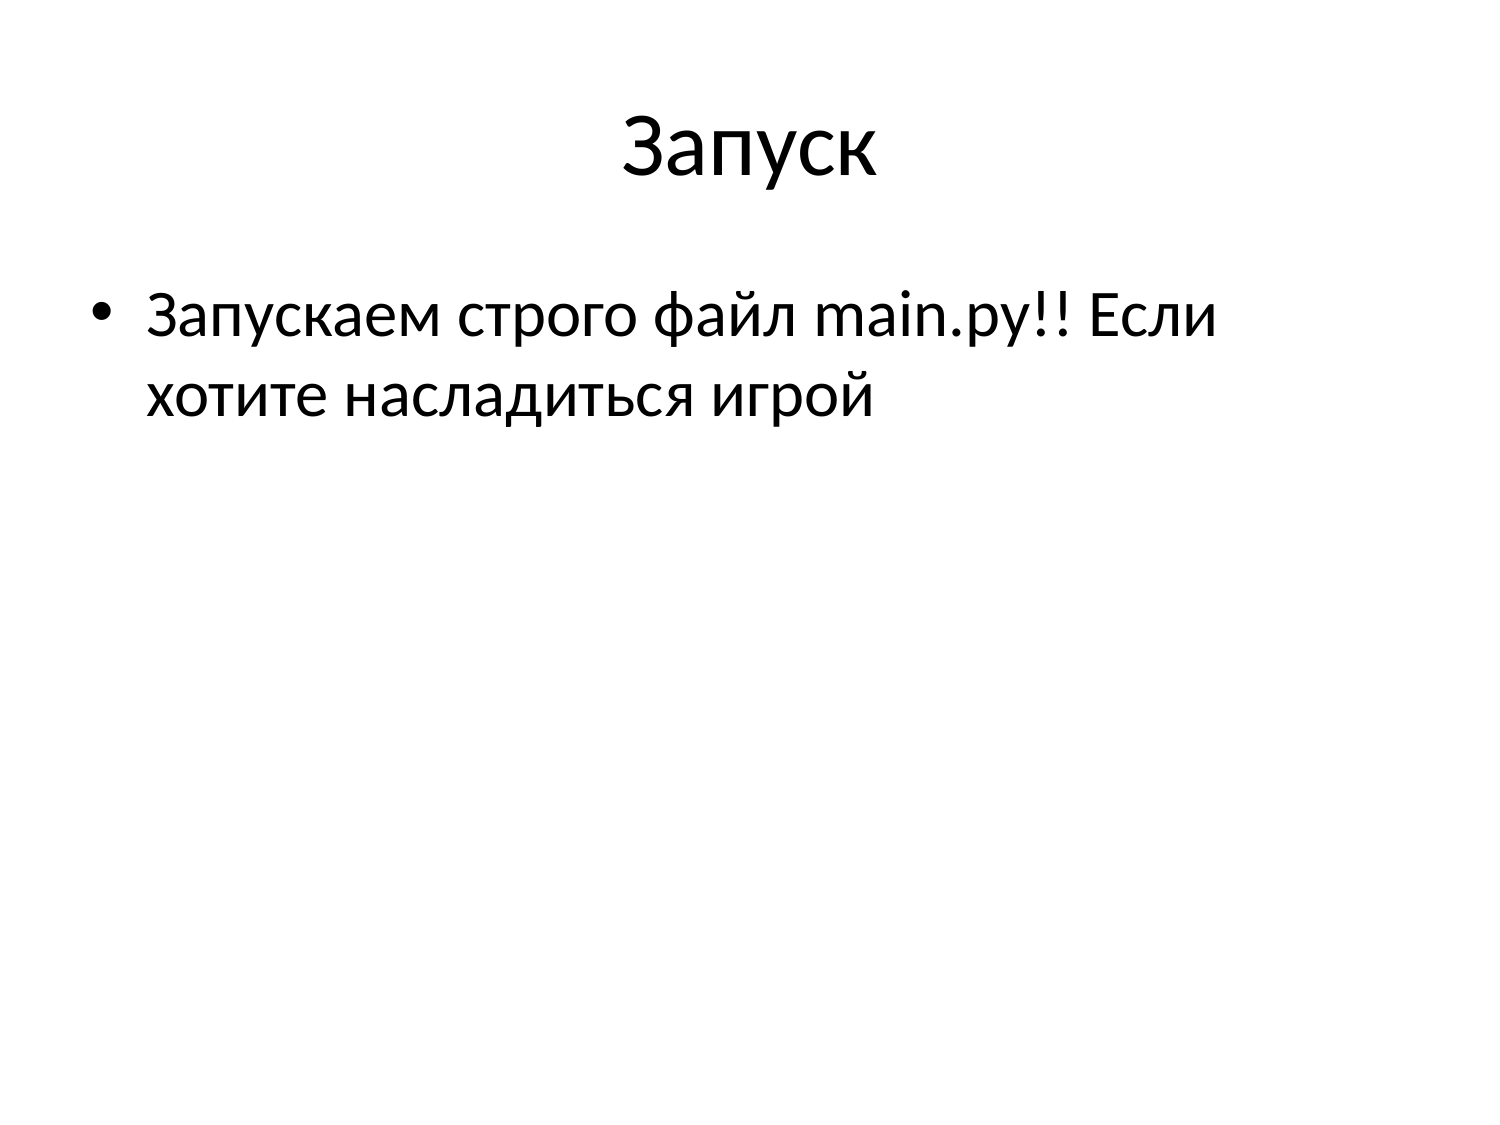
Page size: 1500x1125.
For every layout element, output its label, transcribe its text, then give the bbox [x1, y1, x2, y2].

list Запускаем строго файл main.py!! Если хотите насладиться игрой [75, 262, 1425, 1005]
title Запуск [75, 45, 1425, 233]
